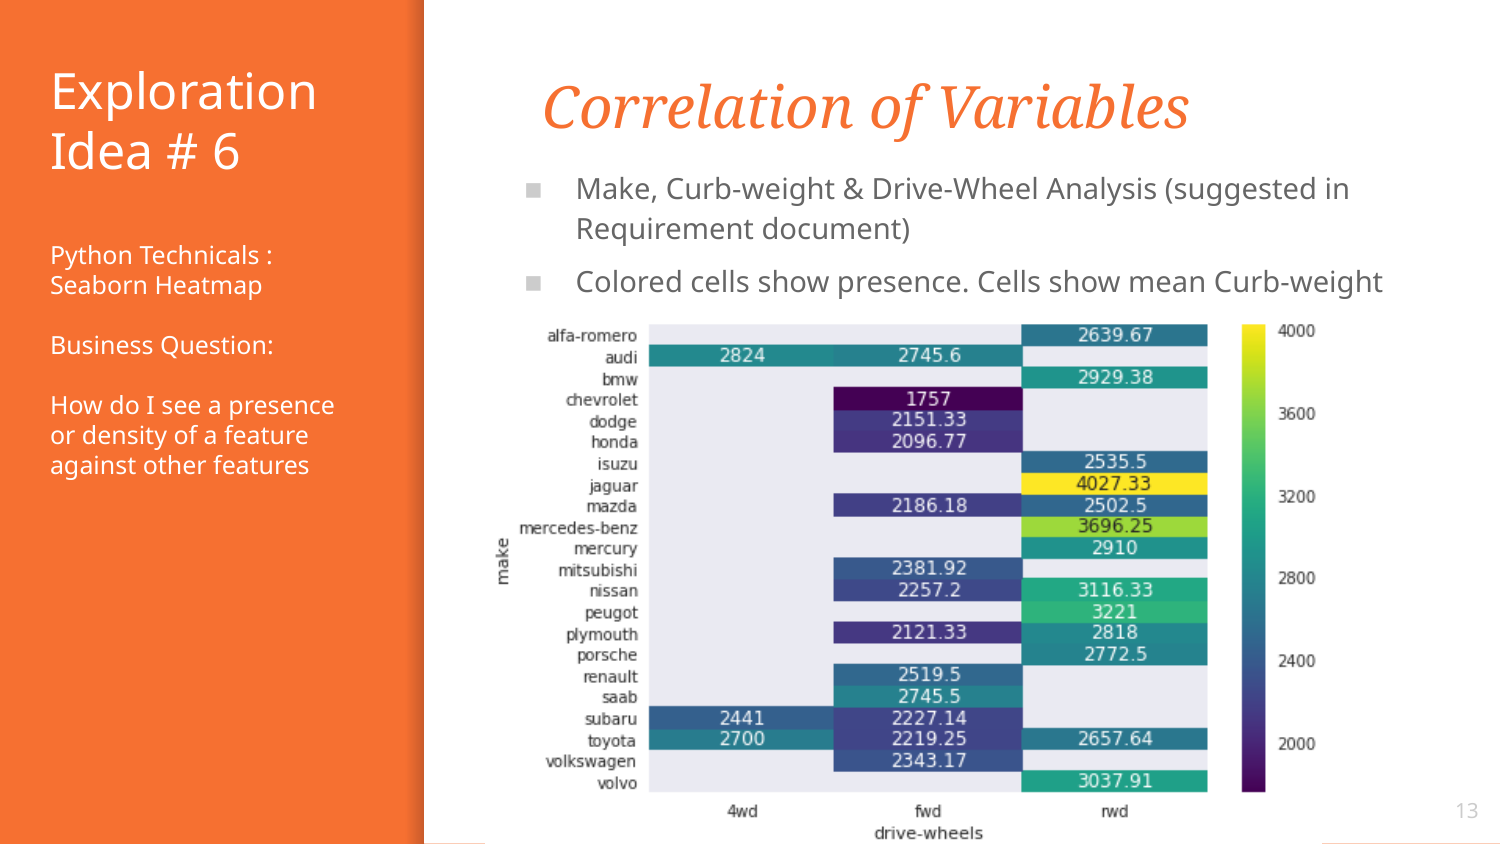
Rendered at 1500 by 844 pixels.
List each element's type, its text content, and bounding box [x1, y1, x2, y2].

slide_number 13 [1403, 799, 1494, 844]
title Exploration Idea # 6 Python Technicals : Seaborn Heatmap Business Question: How do I see a presence or density of a feature against other features [34, 44, 371, 698]
picture [485, 323, 1322, 844]
list Correlation of Variables [506, 44, 1426, 149]
list Make, Curb-weight & Drive-Wheel Analysis (suggested in Requirement document) Colored cells show presence. Cells show mean Curb-weight [485, 149, 1494, 799]
